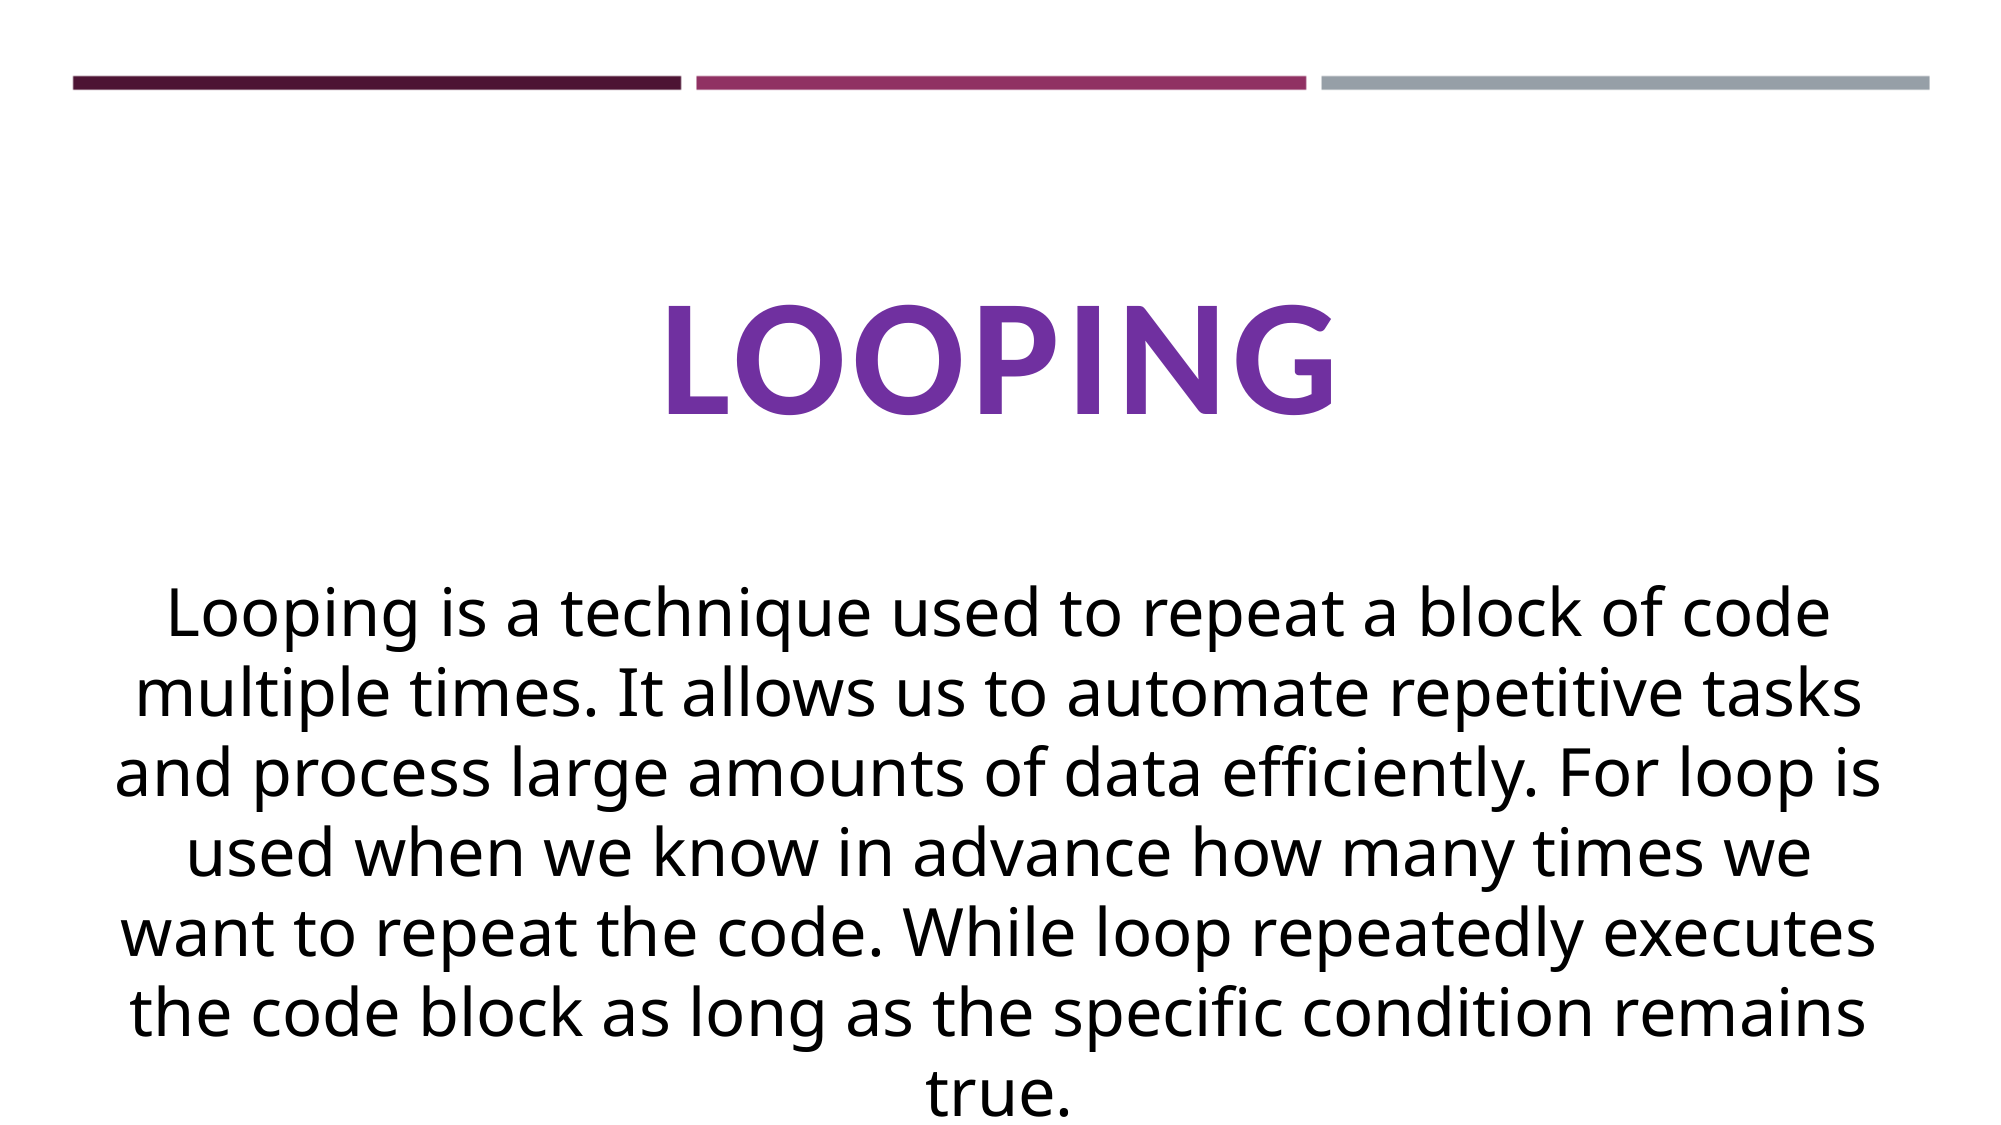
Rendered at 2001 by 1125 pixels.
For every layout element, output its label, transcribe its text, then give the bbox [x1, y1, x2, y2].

text_box LOOPING [645, 241, 1355, 456]
text_box Looping is a technique used to repeat a block of code multiple times. It allows us to automate repetitive tasks and process large amounts of data efficiently. For loop is used when we know in advance how many times we want to repeat the code. While loop repeatedly executes the code block as long as the specific condition remains true. [87, 562, 1912, 1125]
picture [0, 1, 2000, 241]
